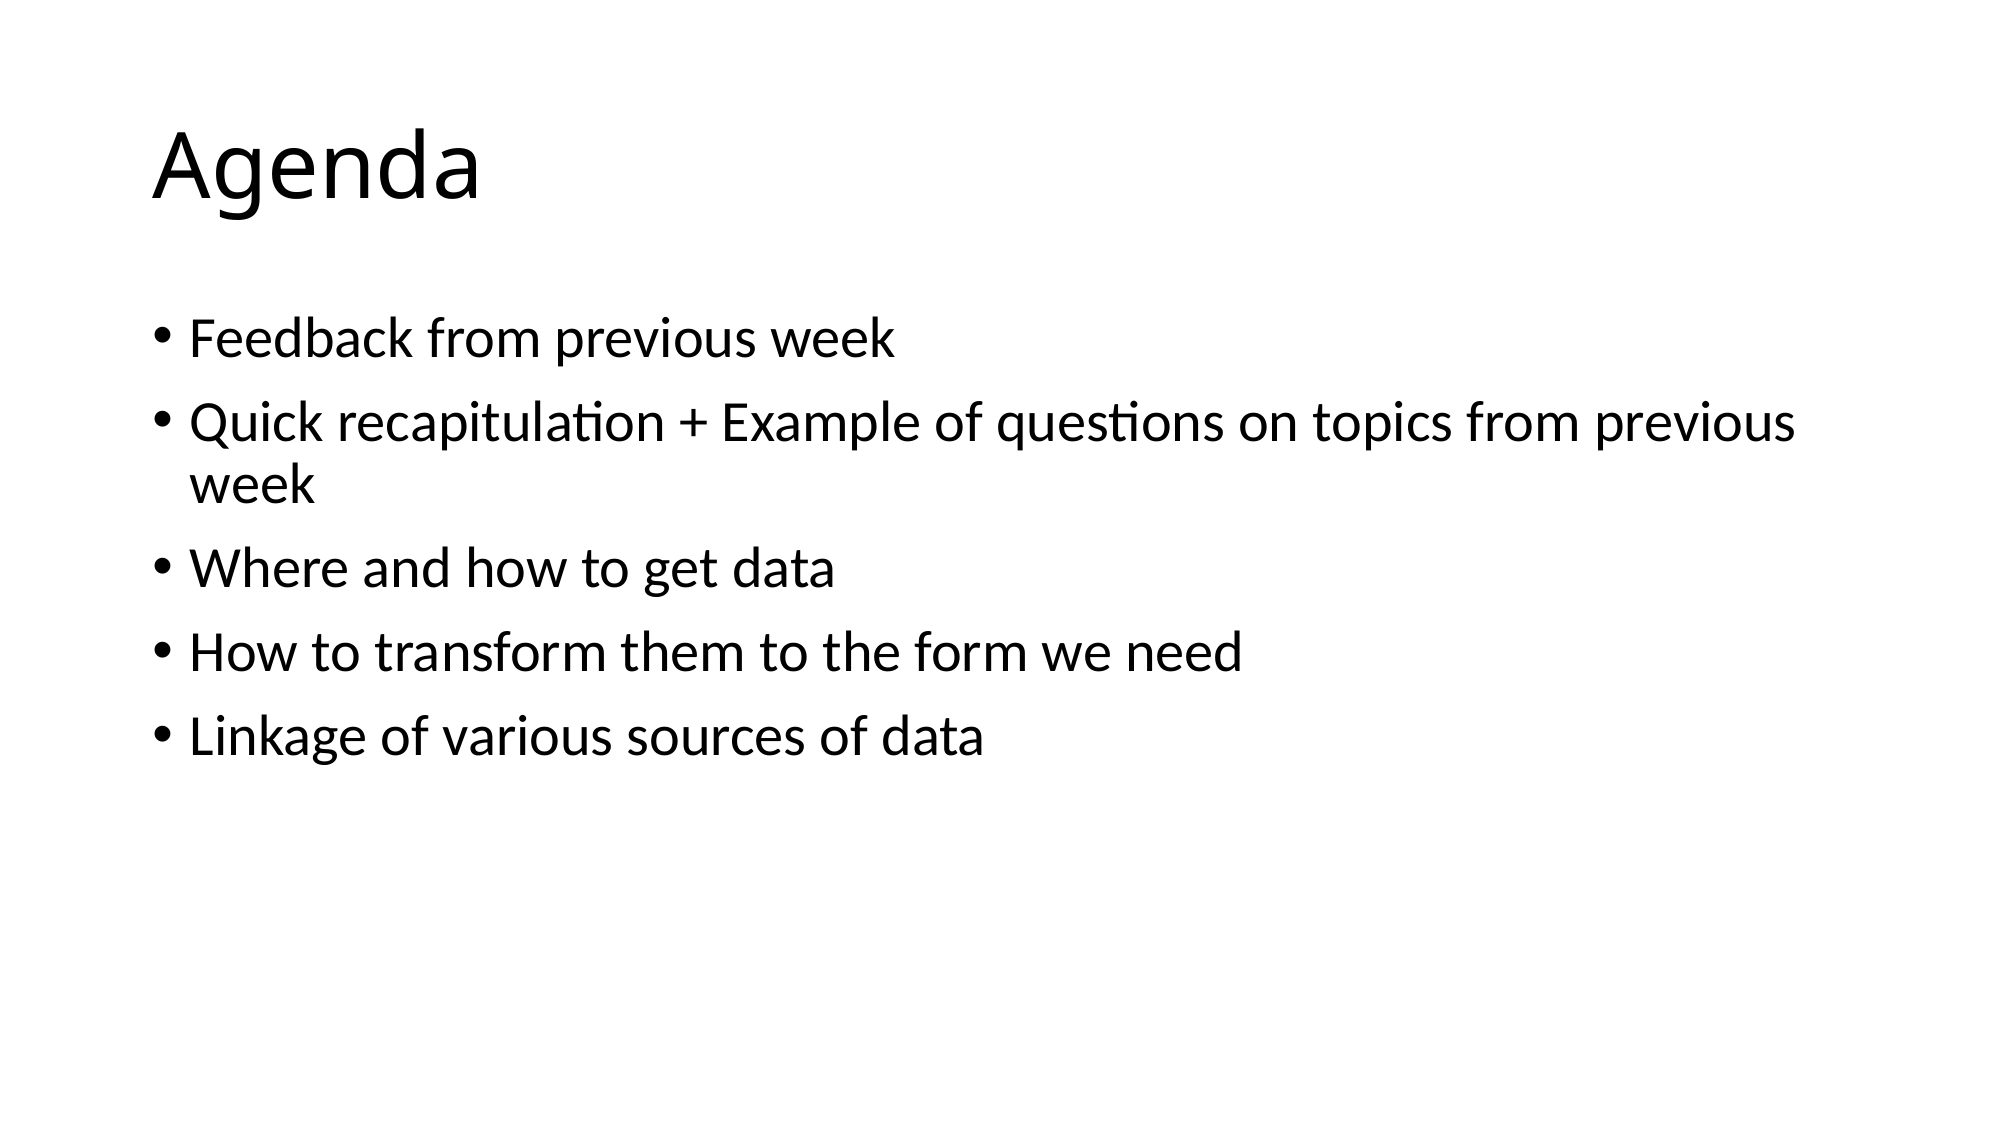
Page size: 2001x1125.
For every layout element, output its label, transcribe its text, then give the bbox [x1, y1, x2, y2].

title Agenda [137, 59, 1863, 278]
list Feedback from previous week Quick recapitulation + Example of questions on topics from previous week Where and how to get data How to transform them to the form we need Linkage of various sources of data [137, 299, 1863, 1014]
